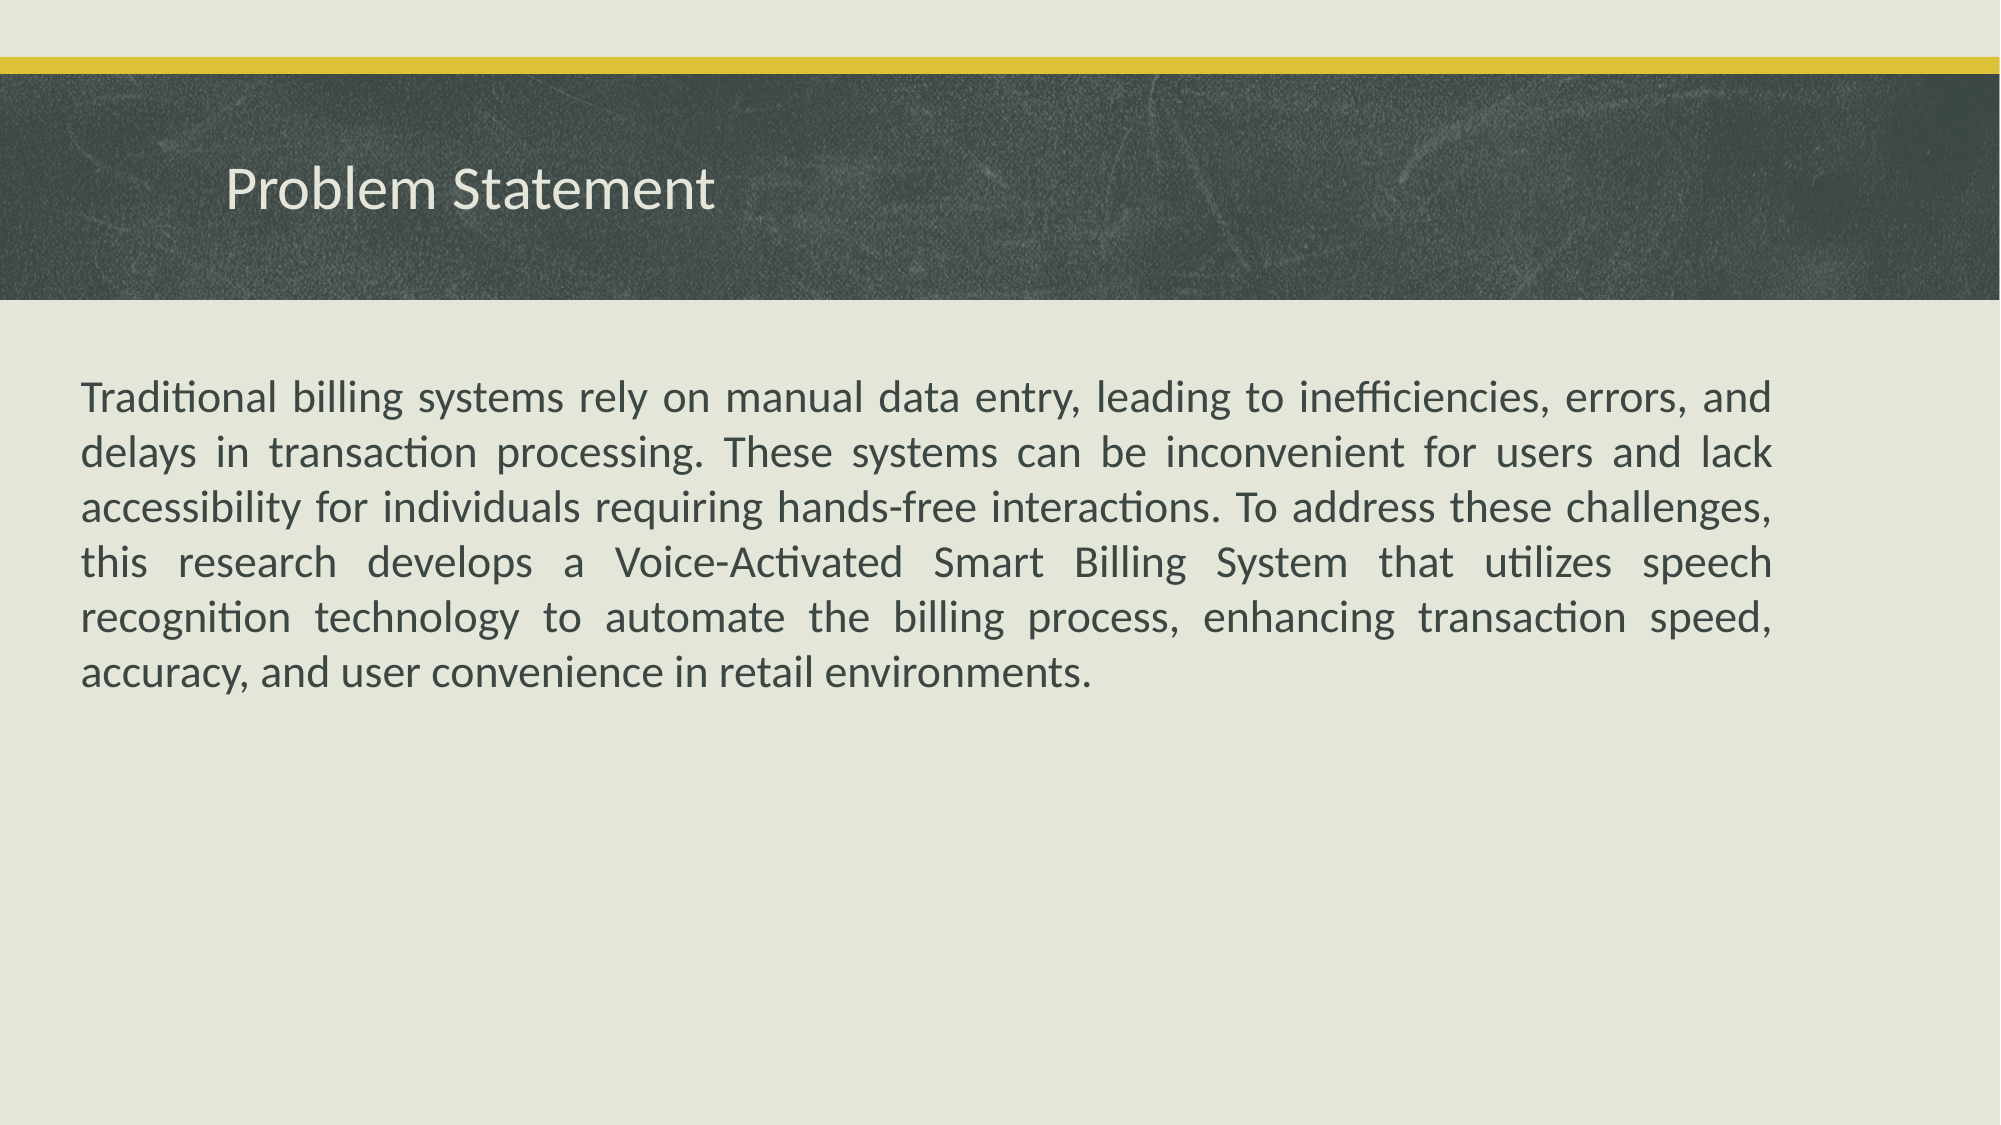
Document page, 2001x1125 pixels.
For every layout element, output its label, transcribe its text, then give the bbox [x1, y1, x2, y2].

list Traditional billing systems rely on manual data entry, leading to inefficiencies, errors, and delays in transaction processing. These systems can be inconvenient for users and lack accessibility for individuals requiring hands-free interactions. To address these challenges, this research develops a Voice-Activated Smart Billing System that utilizes speech recognition technology to automate the billing process, enhancing transaction speed, accuracy, and user convenience in retail environments. [65, 359, 1790, 1014]
title Problem Statement [210, 76, 1790, 300]
picture [0, 74, 2000, 300]
